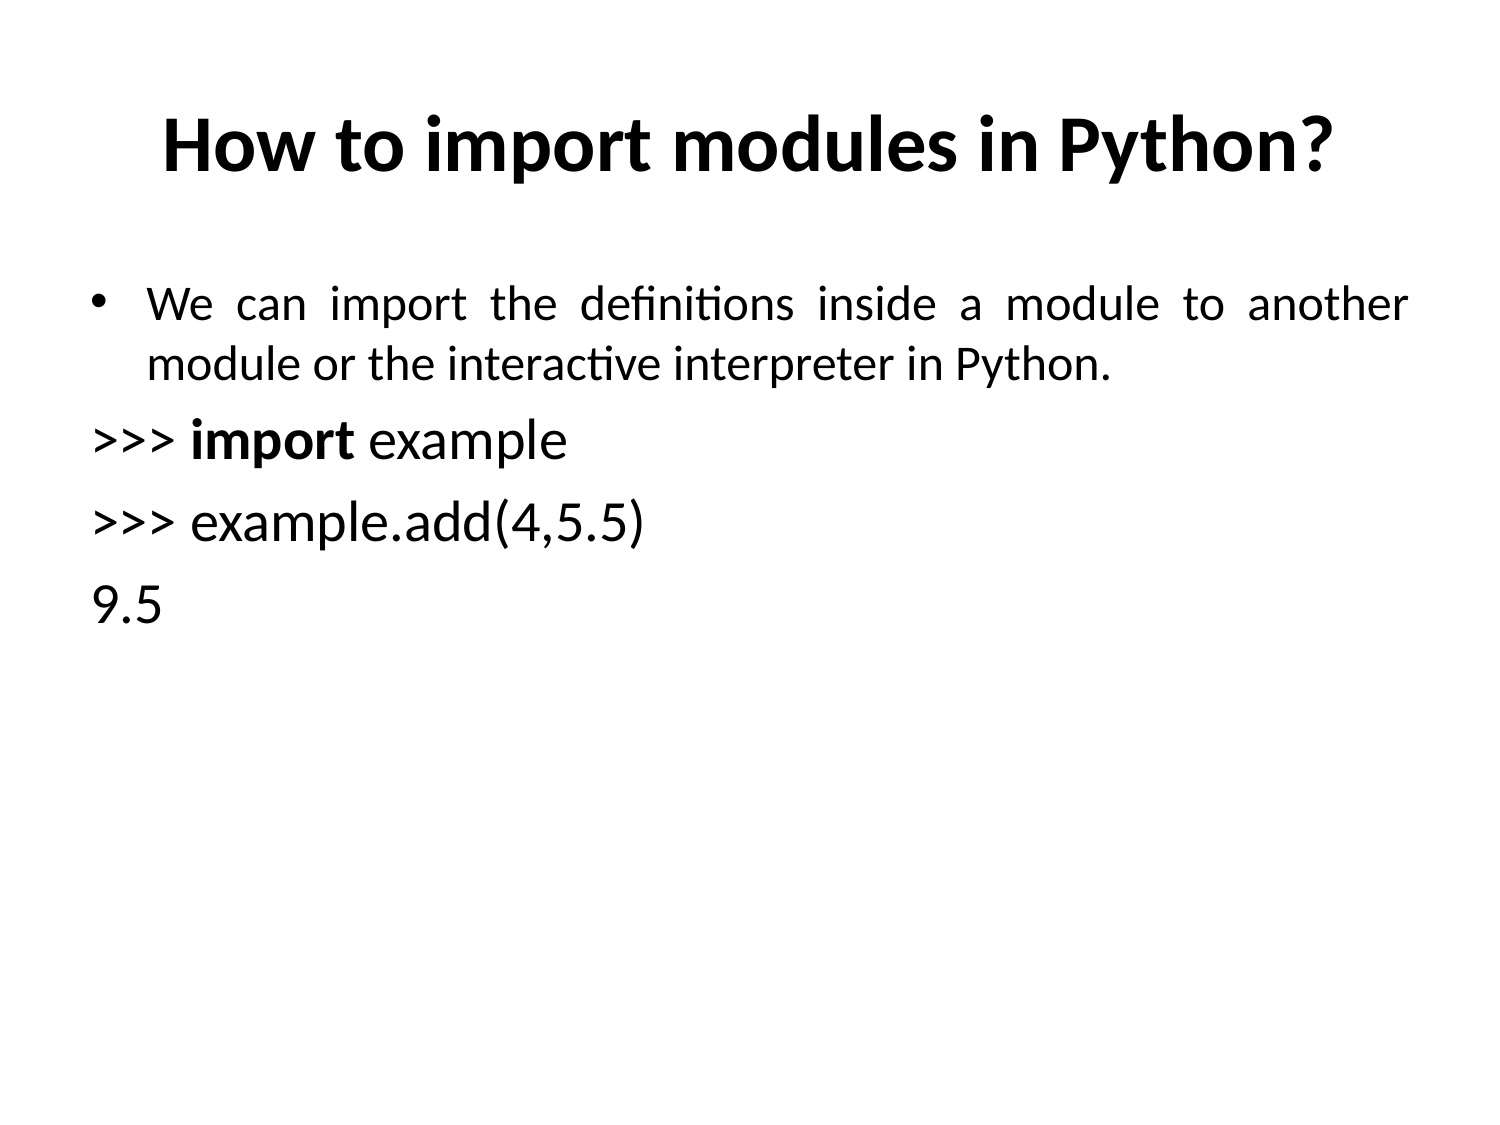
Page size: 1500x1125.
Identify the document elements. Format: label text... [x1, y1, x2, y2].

title How to import modules in Python? [75, 45, 1425, 233]
list We can import the definitions inside a module to another module or the interactive interpreter in Python. >>> import example >>> example.add(4,5.5) 9.5 [75, 262, 1425, 1005]
